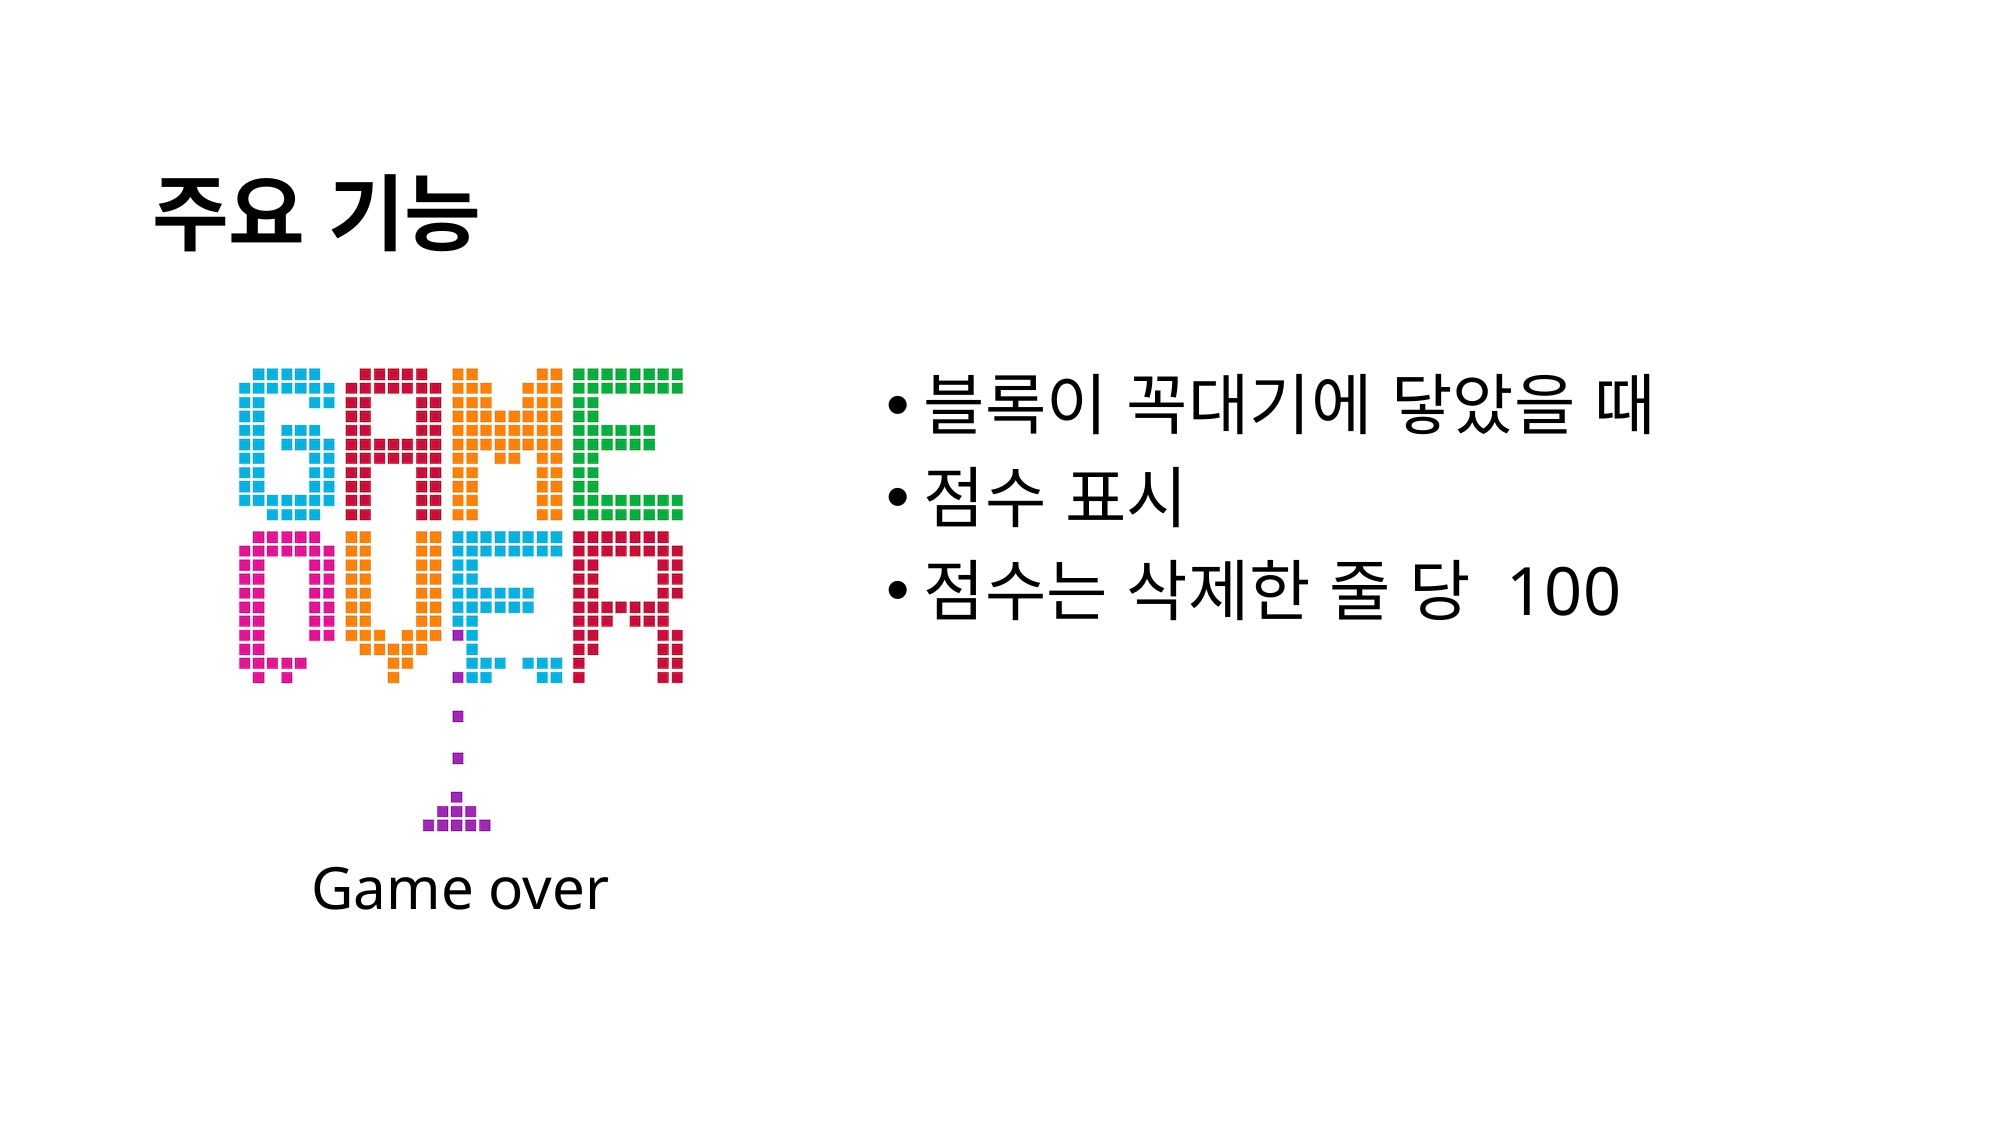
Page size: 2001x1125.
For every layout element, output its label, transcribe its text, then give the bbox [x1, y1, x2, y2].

picture [215, 347, 706, 853]
list Game over [137, 852, 783, 963]
text_box 블록이 꼭대기에 닿았을 때 점수 표시 점수는 삭제한 줄 당 100 [871, 364, 1884, 674]
text_box 주요 기능 [137, 158, 783, 270]
